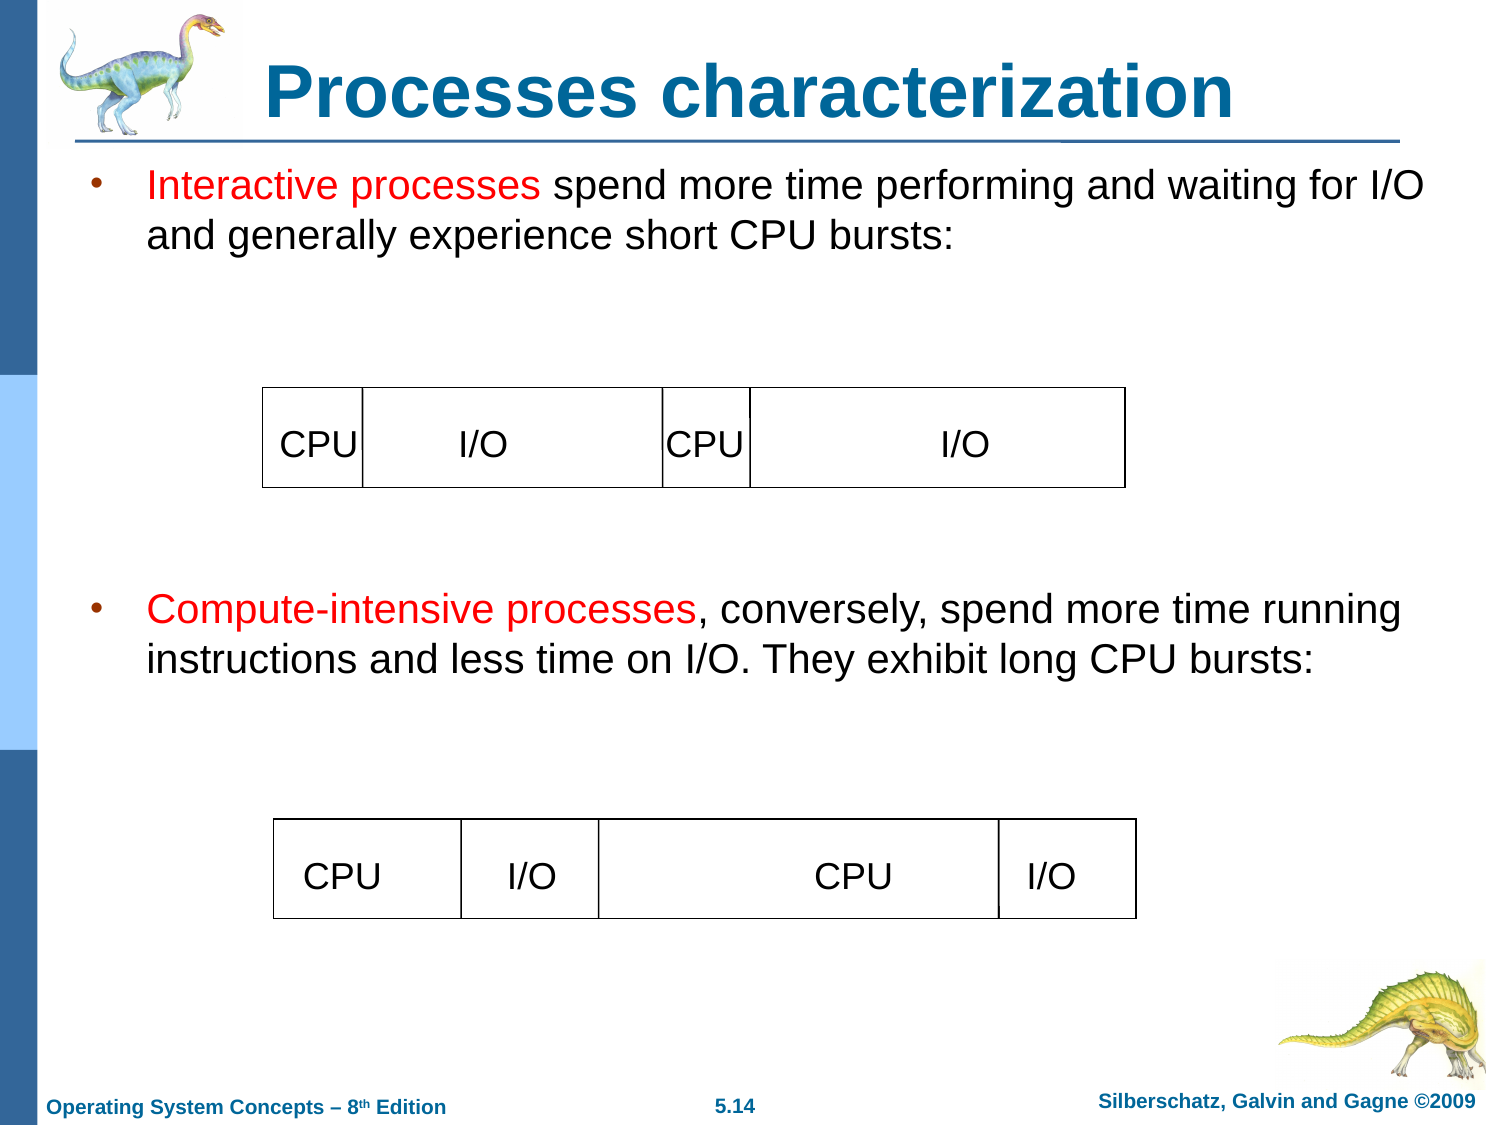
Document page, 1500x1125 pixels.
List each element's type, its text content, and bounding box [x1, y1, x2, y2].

text_box [262, 473, 362, 488]
picture [1275, 959, 1486, 1090]
text_box [262, 387, 362, 412]
title Processes characterization [75, 45, 1425, 141]
text_box [363, 387, 662, 488]
picture [46, 0, 243, 149]
text_box CPU [363, 412, 375, 473]
text_box I/O [925, 412, 1006, 473]
text_box CPU [751, 412, 760, 473]
list Interactive processes spend more time performing and waiting for I/O and generally experience short CPU bursts: Compute-intensive processes, conversely, spend more time running instructions and less time on I/O. They exhibit long CPU bursts: [75, 149, 1458, 300]
text_box [663, 387, 750, 412]
text_box CPU [663, 412, 750, 473]
text_box [751, 387, 1125, 488]
text_box I/O [424, 412, 542, 473]
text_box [273, 818, 1137, 919]
text_box CPU [650, 412, 662, 473]
text_box CPU [262, 412, 362, 473]
text_box [663, 473, 750, 488]
